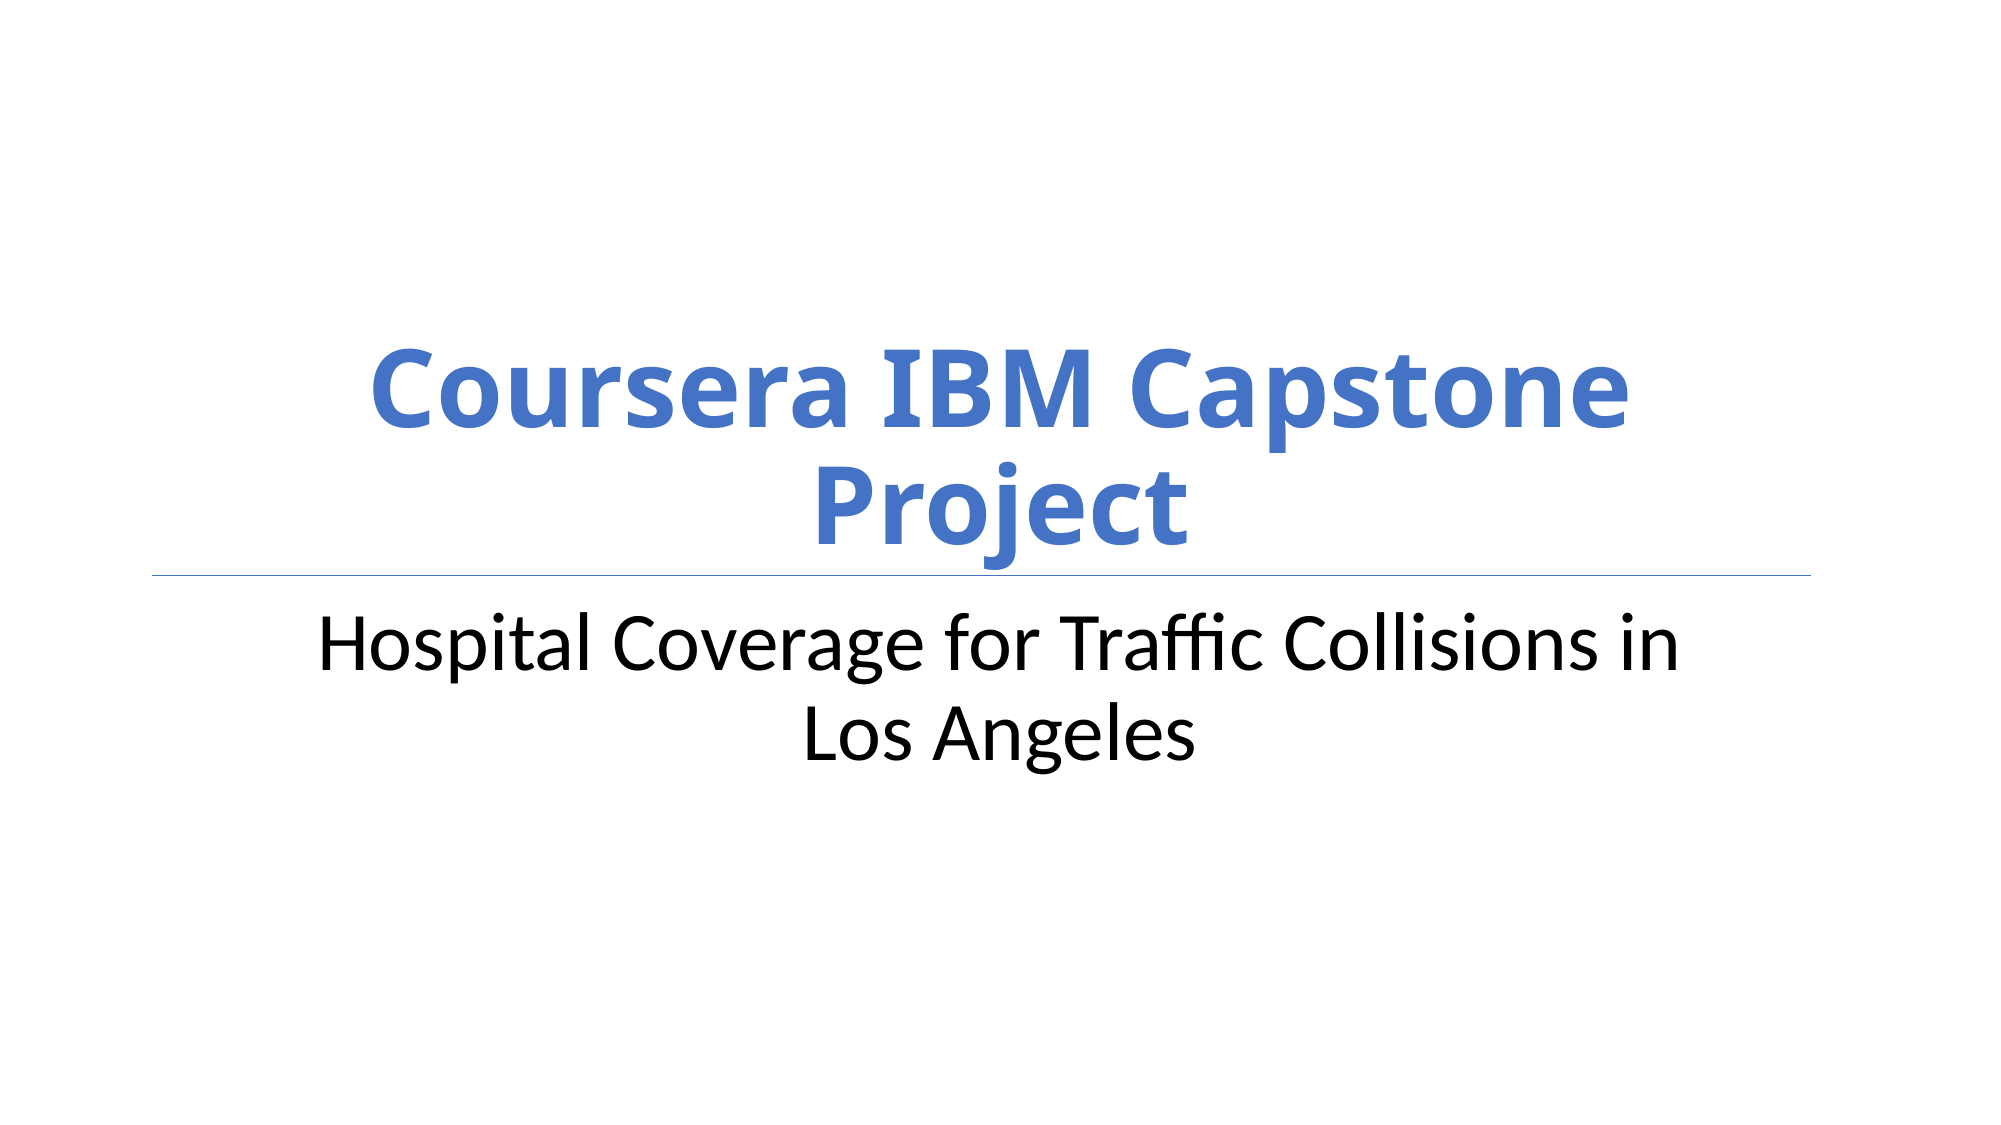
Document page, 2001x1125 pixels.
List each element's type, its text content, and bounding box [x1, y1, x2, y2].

subtitle Hospital Coverage for Traffic Collisions in Los Angeles [249, 590, 1750, 863]
title Coursera IBM Capstone Project [249, 184, 1750, 575]
